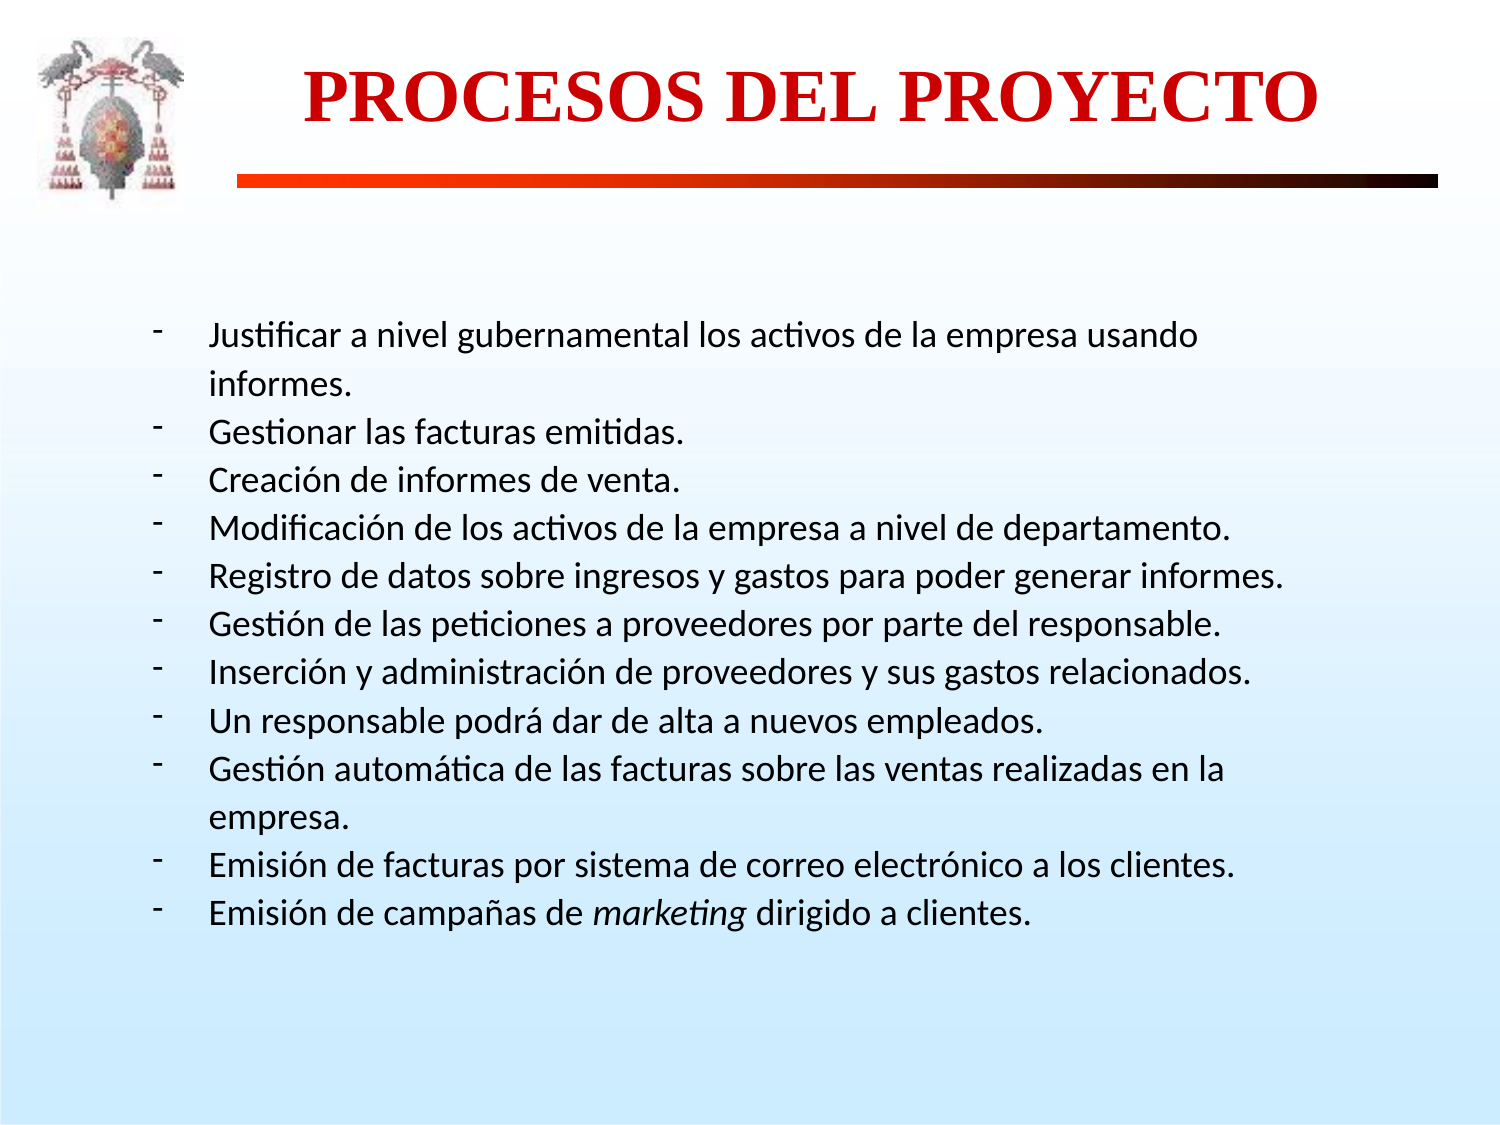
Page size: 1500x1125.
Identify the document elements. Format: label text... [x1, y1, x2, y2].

text_box Justificar a nivel gubernamental los activos de la empresa usando informes. Gestionar las facturas emitidas. Creación de informes de venta. Modificación de los activos de la empresa a nivel de departamento. Registro de datos sobre ingresos y gastos para poder generar informes. Gestión de las peticiones a proveedores por parte del responsable. Inserción y administración de proveedores y sus gastos relacionados. Un responsable podrá dar de alta a nuevos empleados. Gestión automática de las facturas sobre las ventas realizadas en la empresa. Emisión de facturas por sistema de correo electrónico a los clientes. Emisión de campañas de marketing dirigido a clientes. [137, 299, 1338, 1003]
picture [0, 0, 1500, 1125]
title PROCESOS DEL PROYECTO [301, 44, 1326, 235]
